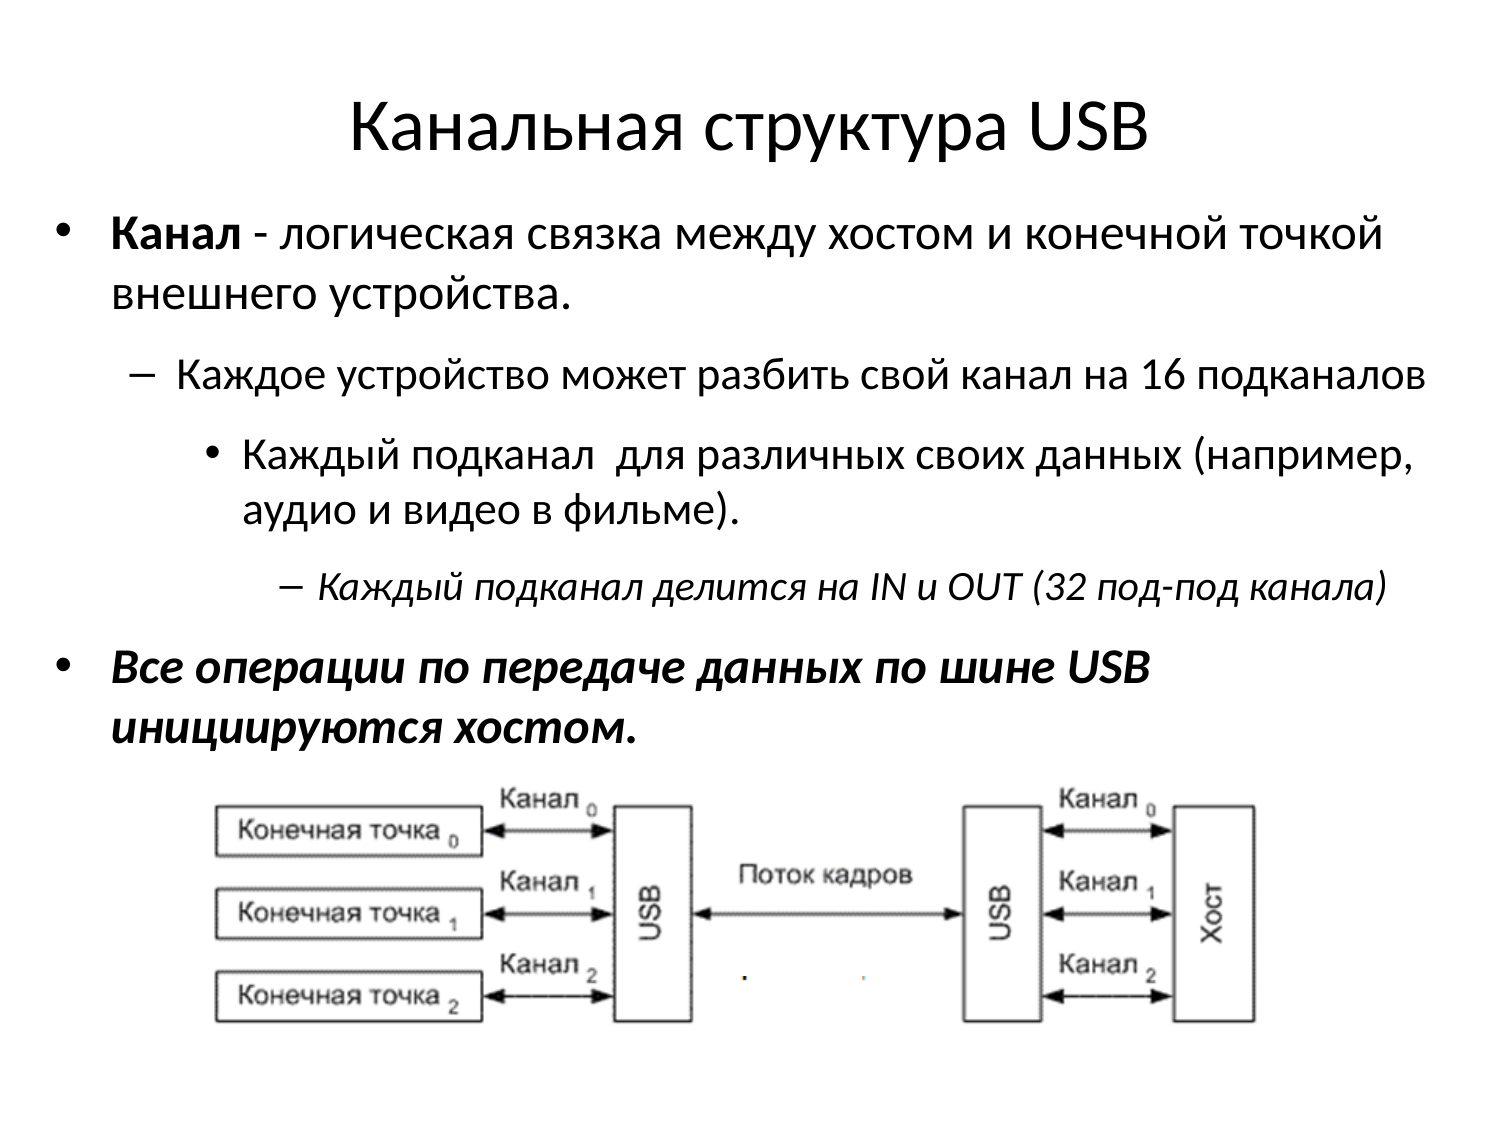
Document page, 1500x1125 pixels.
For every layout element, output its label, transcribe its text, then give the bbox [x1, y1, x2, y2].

title Канальная структура USB [75, 45, 1425, 191]
picture [213, 778, 1282, 1032]
list Канал - логическая связка между хостом и конечной точкой внешнего устройства. Каждое устройство может разбить свой канал на 16 подканалов Каждый подканал для различных своих данных (например, аудио и видео в фильме). Каждый подканал делится на IN и OUT (32 под-под канала) Все операции по передаче данных по шине USB инициируются хостом. [39, 191, 1461, 1019]
